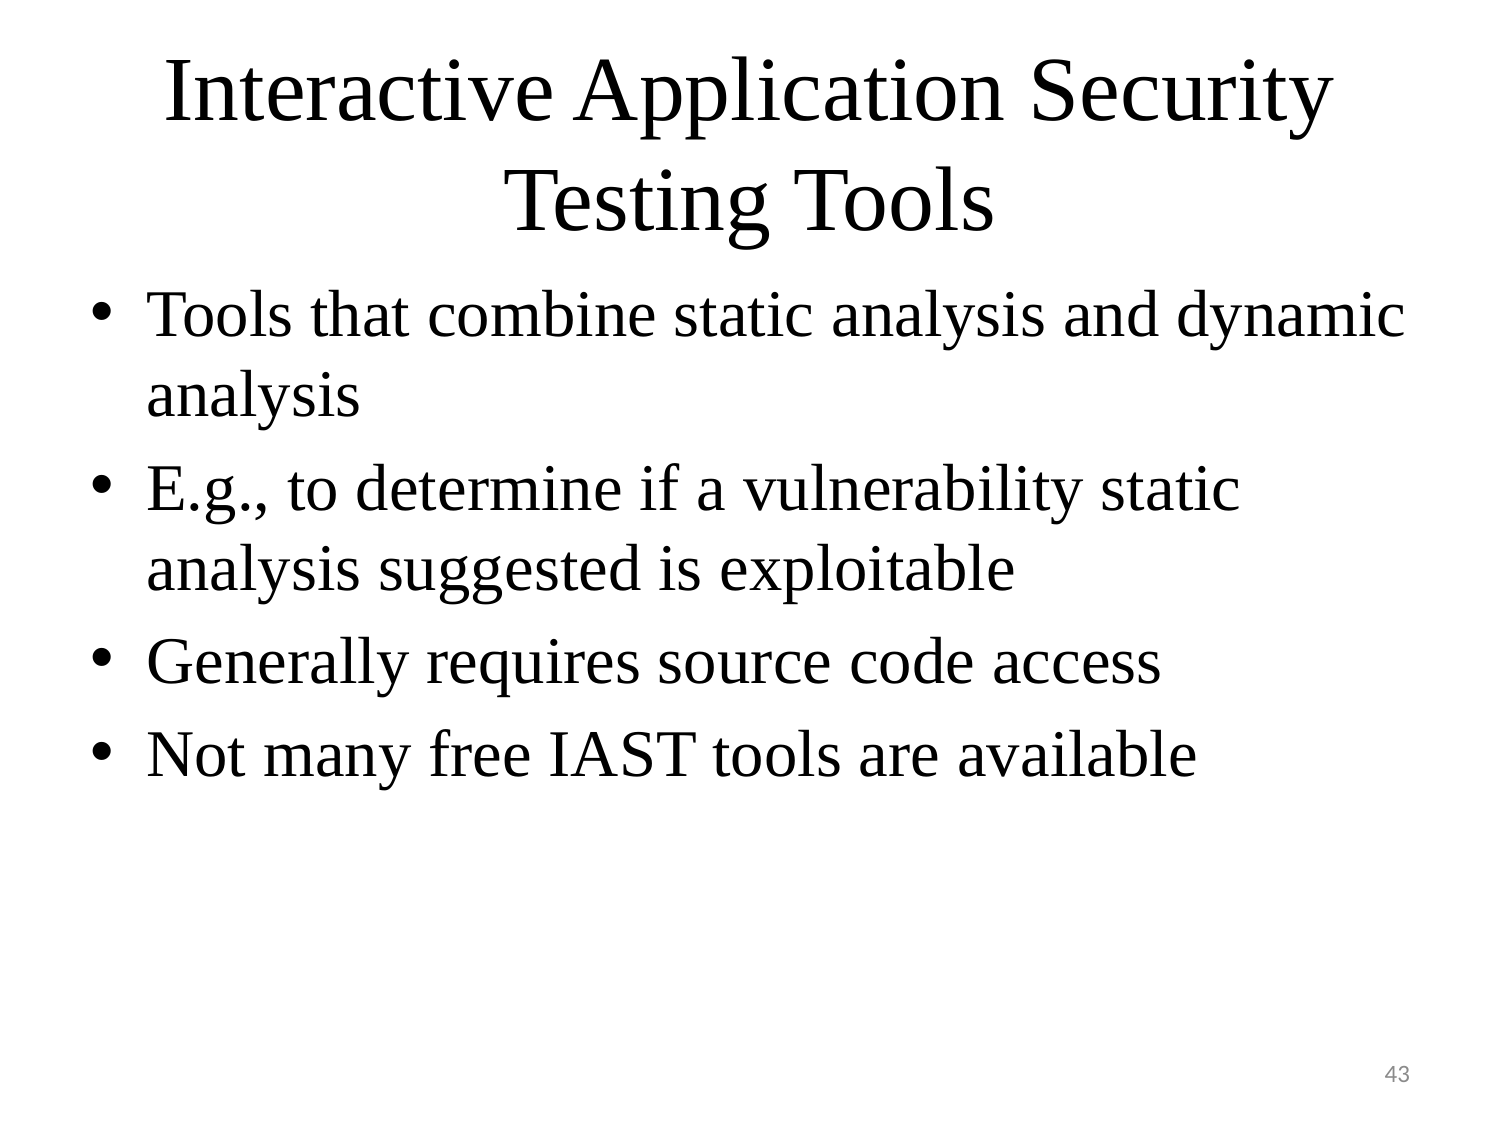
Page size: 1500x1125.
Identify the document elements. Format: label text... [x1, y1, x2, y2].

title Interactive Application Security Testing Tools [74, 44, 1426, 233]
slide_number 43 [1074, 1042, 1425, 1103]
list Tools that combine static analysis and dynamic analysis E.g., to determine if a vulnerability static analysis suggested is exploitable Generally requires source code access Not many free IAST tools are available [74, 262, 1426, 1006]
